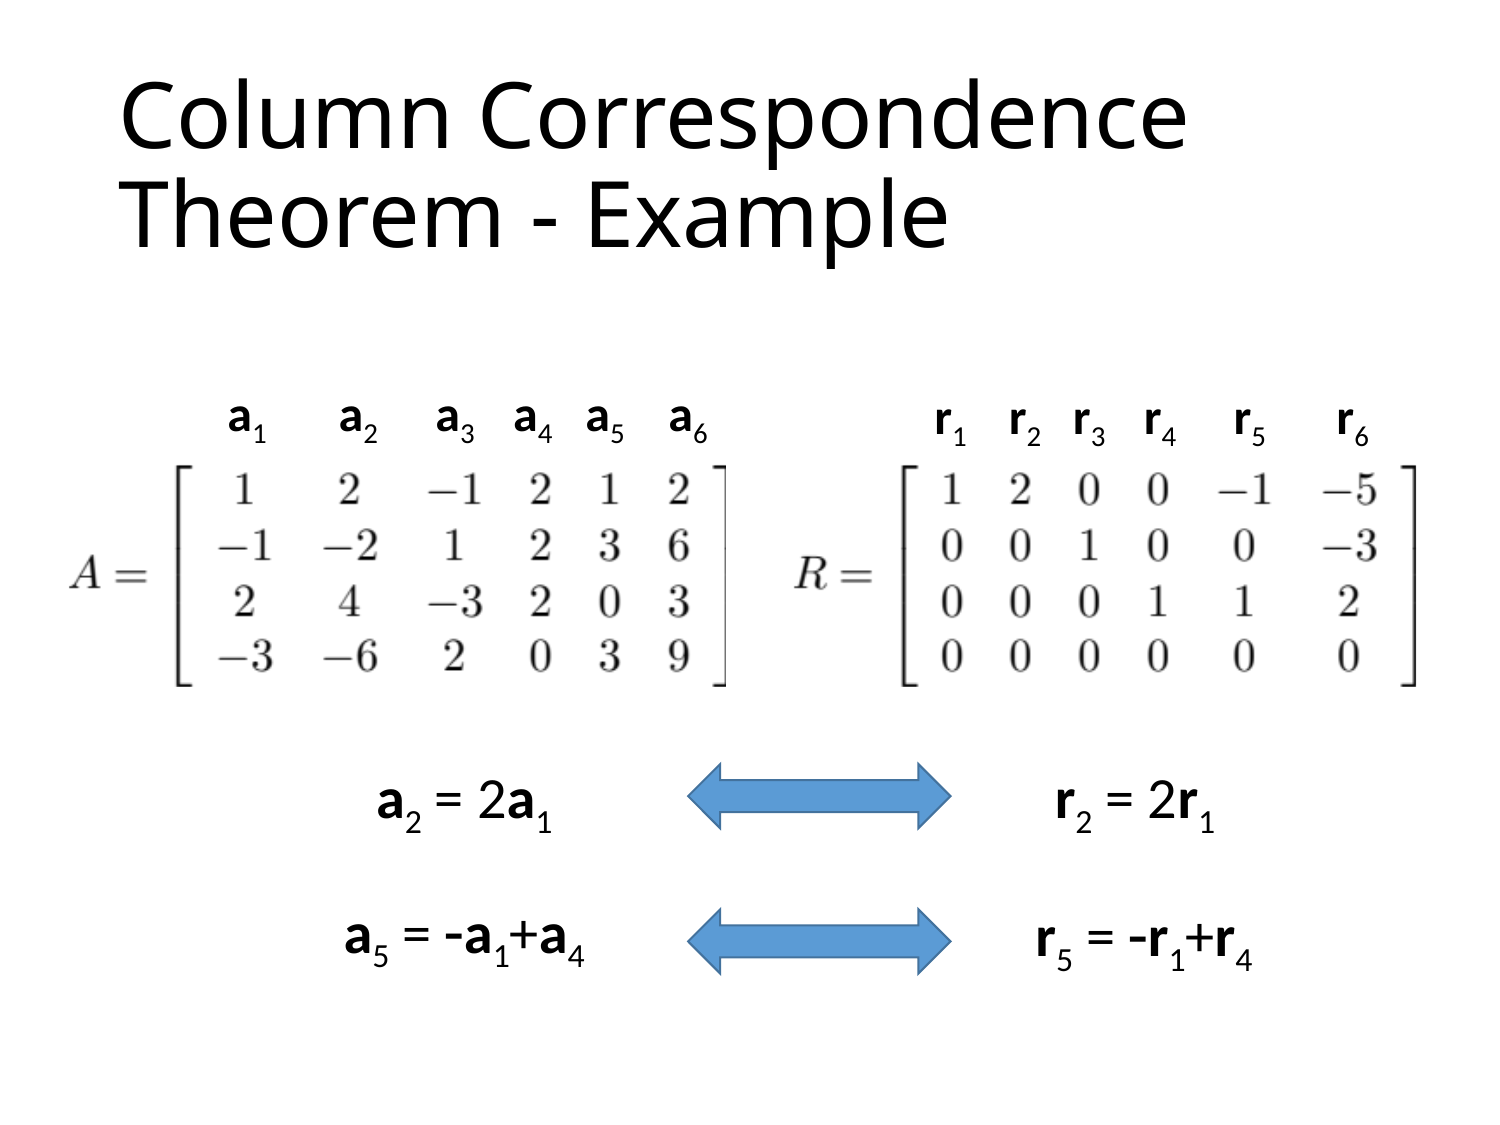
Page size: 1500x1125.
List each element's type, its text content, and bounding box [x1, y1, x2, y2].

title Column Correspondence Theorem - Example [103, 59, 1397, 278]
text_box a3 [416, 373, 493, 457]
picture [68, 464, 726, 687]
text_box a2 [319, 373, 398, 457]
picture [793, 464, 1417, 687]
text_box a5 = a1+a4 [328, 887, 600, 983]
text_box r3 [1050, 376, 1121, 460]
text_box a6 [649, 373, 727, 457]
text_box r2 [986, 376, 1050, 460]
text_box r1 [911, 376, 986, 460]
text_box a4 [493, 373, 566, 457]
text_box r2 = 2r1 [1040, 753, 1231, 848]
text_box r5 [1210, 376, 1289, 460]
text_box [686, 761, 953, 831]
text_box a5 [566, 373, 644, 457]
text_box a1 [208, 373, 286, 457]
text_box r6 [1313, 376, 1392, 460]
text_box r5 = r1+r4 [1020, 890, 1268, 986]
text_box [686, 906, 953, 977]
text_box a2 = 2a1 [361, 753, 568, 848]
text_box r4 [1121, 376, 1199, 460]
